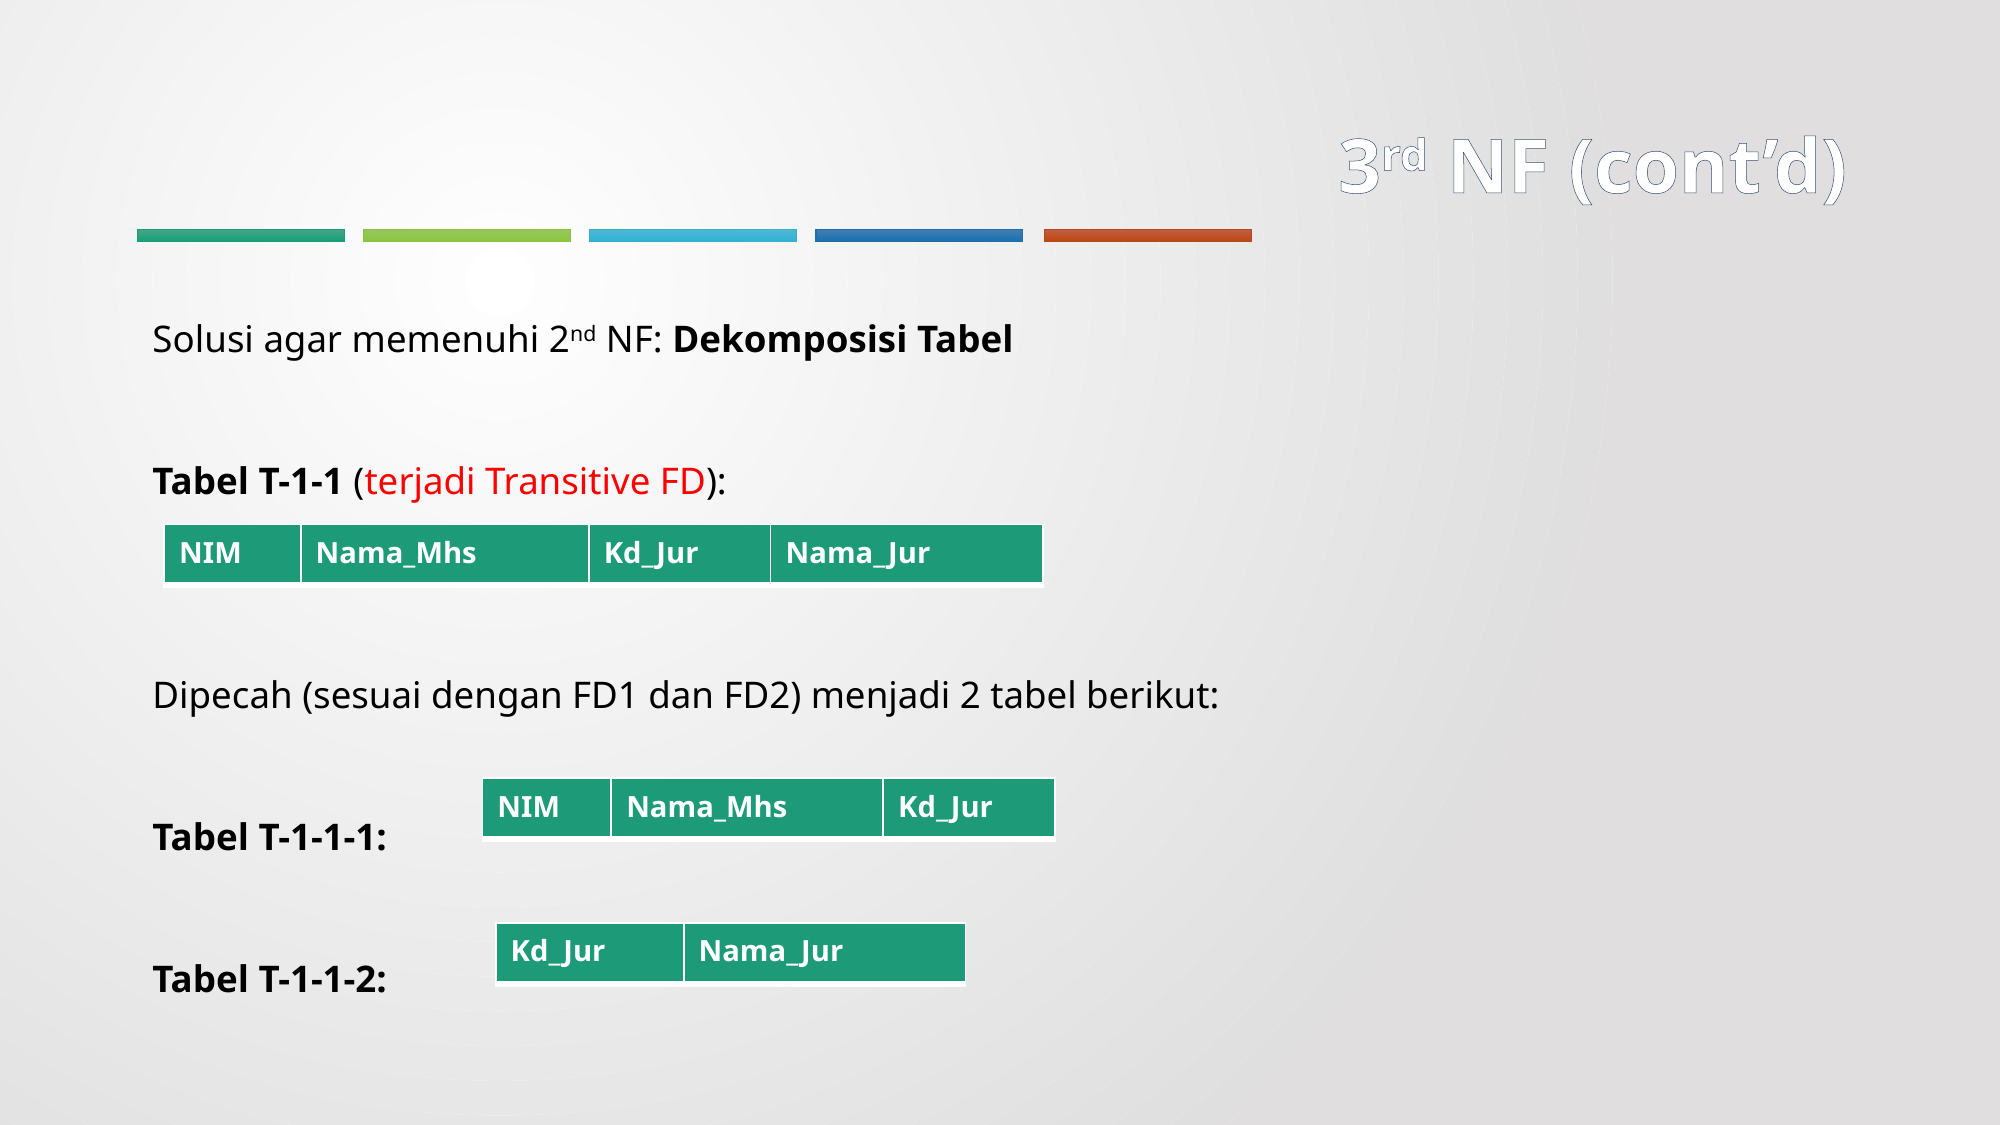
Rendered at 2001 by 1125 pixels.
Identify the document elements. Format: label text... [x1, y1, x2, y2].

table_header Kd_Jur [497, 924, 683, 981]
title 3rd NF (cont’d) [137, 59, 1863, 278]
table_header NIM [483, 779, 610, 836]
table_header Nama_Jur [685, 924, 965, 981]
list Solusi agar memenuhi 2nd NF: Dekomposisi Tabel Tabel T-1-1 (terjadi Transitive FD): Dipecah (sesuai dengan FD1 dan FD2) menjadi 2 tabel berikut: Tabel T-1-1-1: Tabel T-1-1-2: [137, 299, 1863, 1014]
table_header Nama_Mhs [612, 779, 882, 836]
table_header Nama_Mhs [302, 525, 588, 582]
table_header Kd_Jur [590, 525, 770, 582]
table_header Kd_Jur [884, 779, 1054, 836]
table_header Nama_Jur [771, 525, 1042, 582]
table_header NIM [165, 525, 300, 582]
